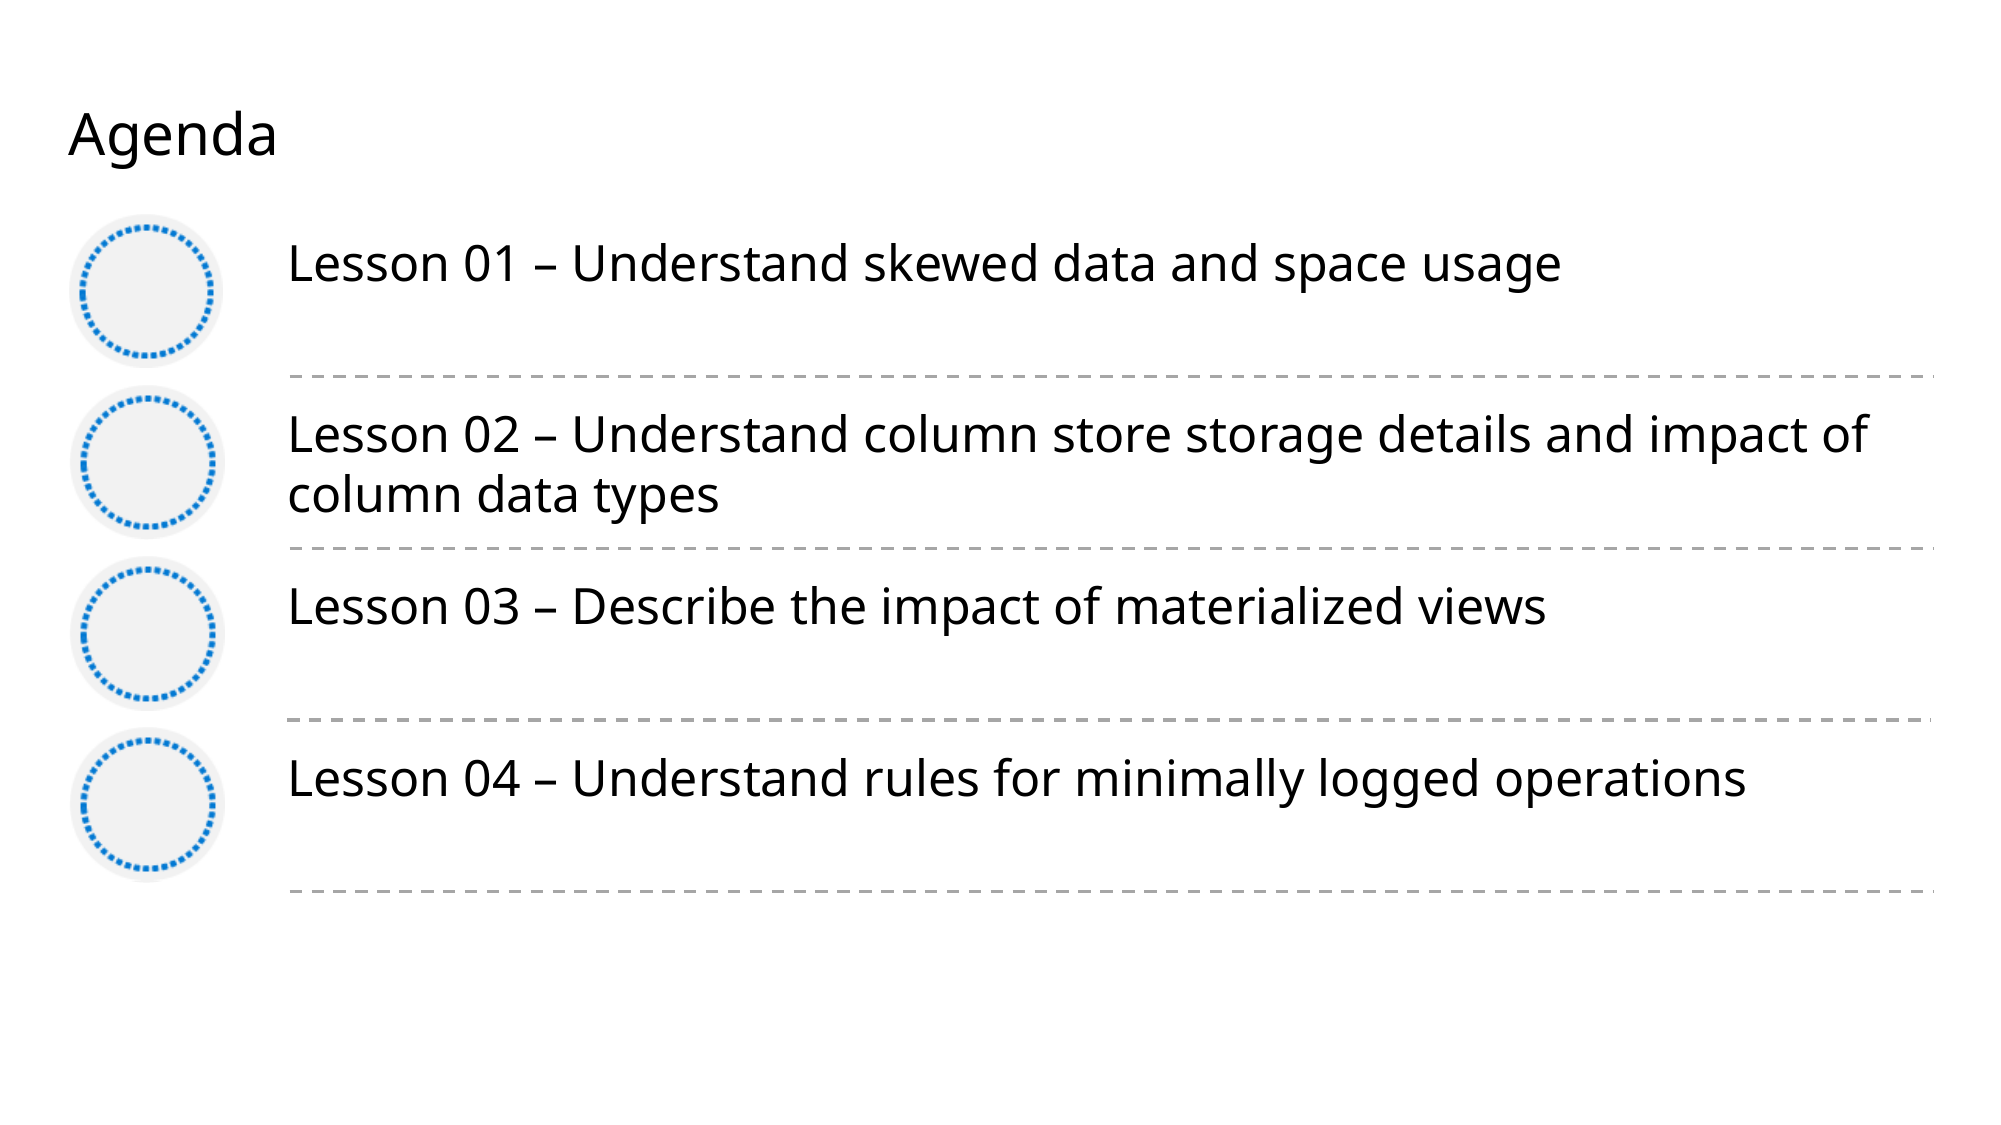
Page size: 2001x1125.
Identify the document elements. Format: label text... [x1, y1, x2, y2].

text_box Lesson 04 – Understand rules for minimally logged operations [287, 746, 1932, 866]
title Agenda [68, 101, 1930, 168]
picture [69, 556, 225, 711]
text_box Lesson 03 – Describe the impact of materialized views [287, 574, 1932, 694]
text_box Lesson 01 – Understand skewed data and space usage [287, 231, 1932, 351]
text_box Lesson 02 – Understand column store storage details and impact of column data types [287, 402, 1932, 523]
picture [69, 213, 223, 368]
picture [69, 385, 225, 540]
picture [69, 727, 225, 883]
